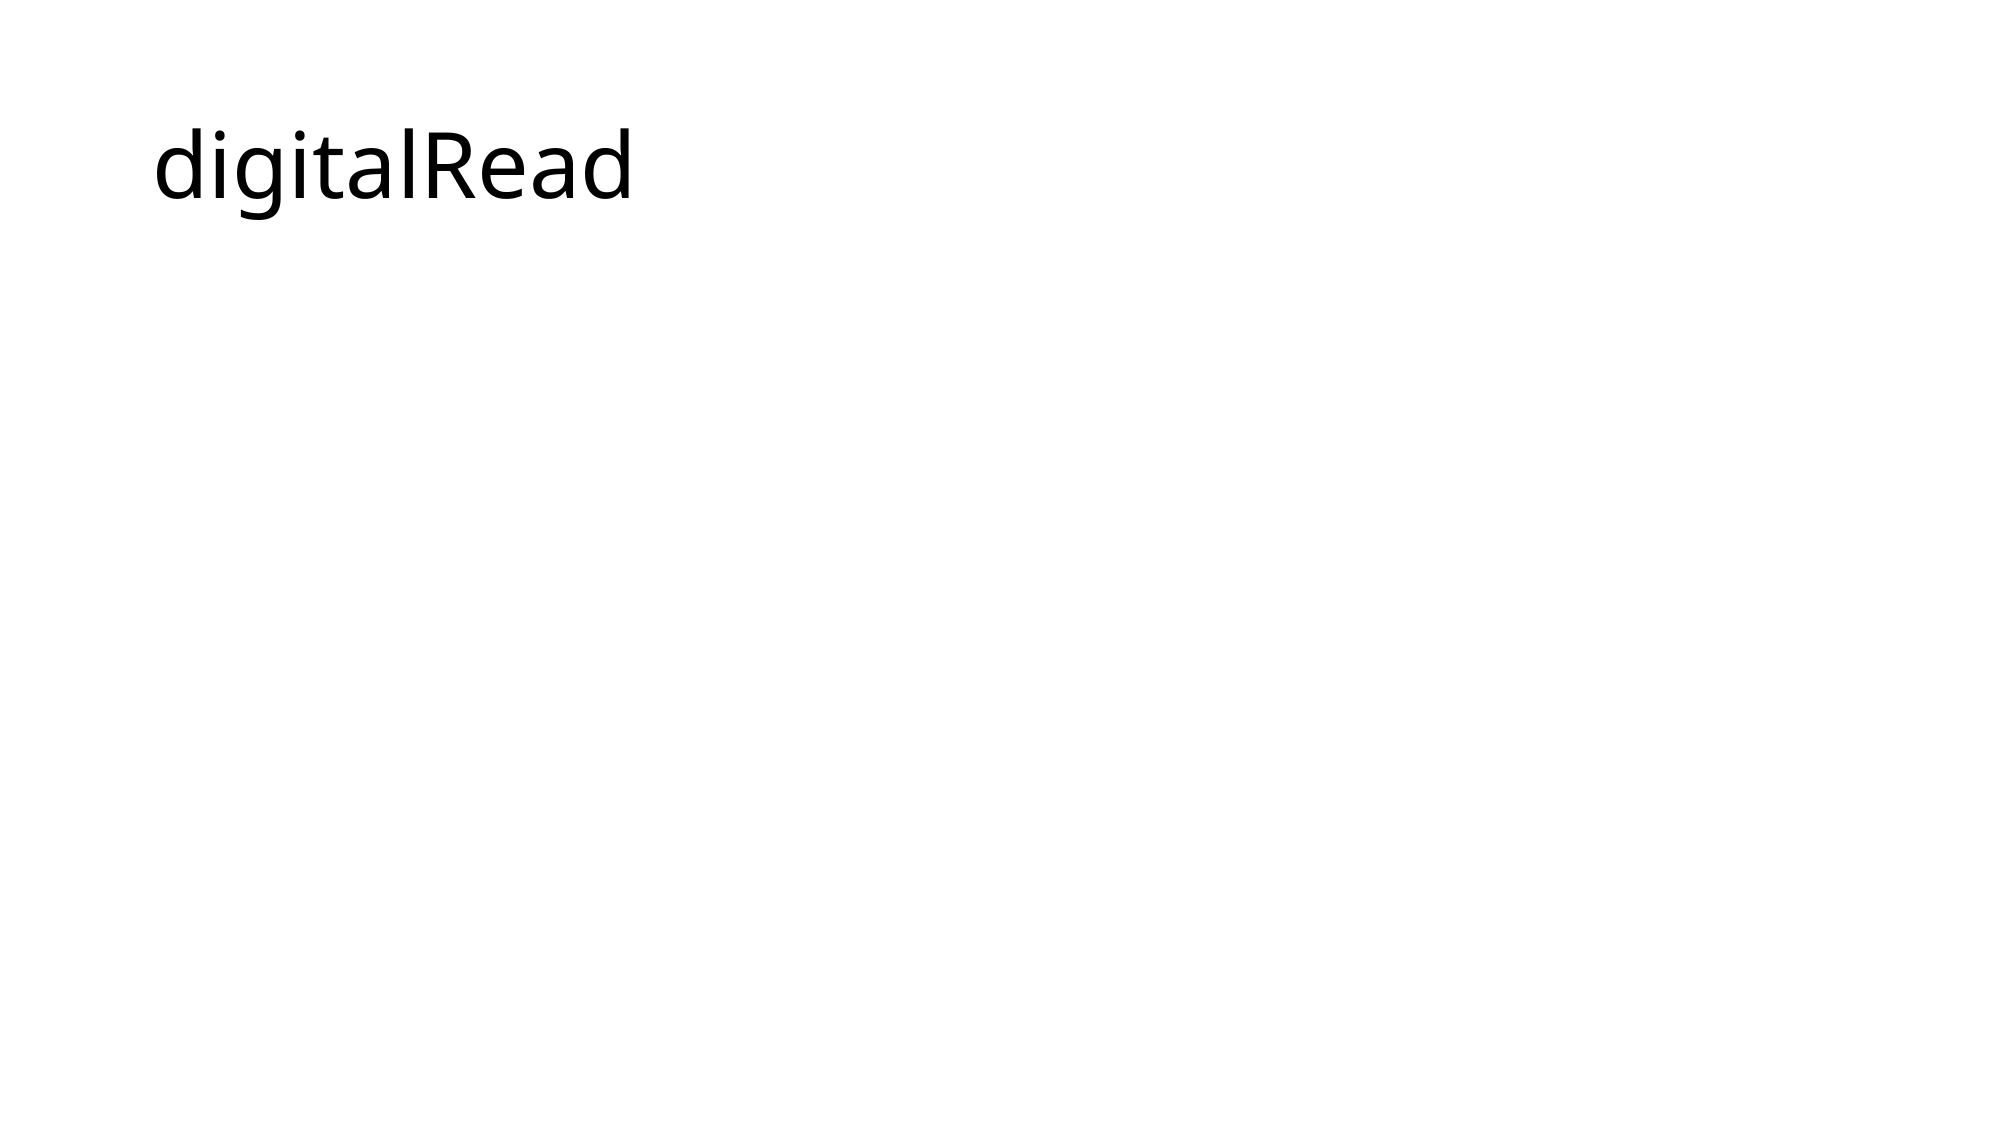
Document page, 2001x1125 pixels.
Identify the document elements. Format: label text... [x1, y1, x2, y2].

title digitalRead [137, 59, 1863, 278]
